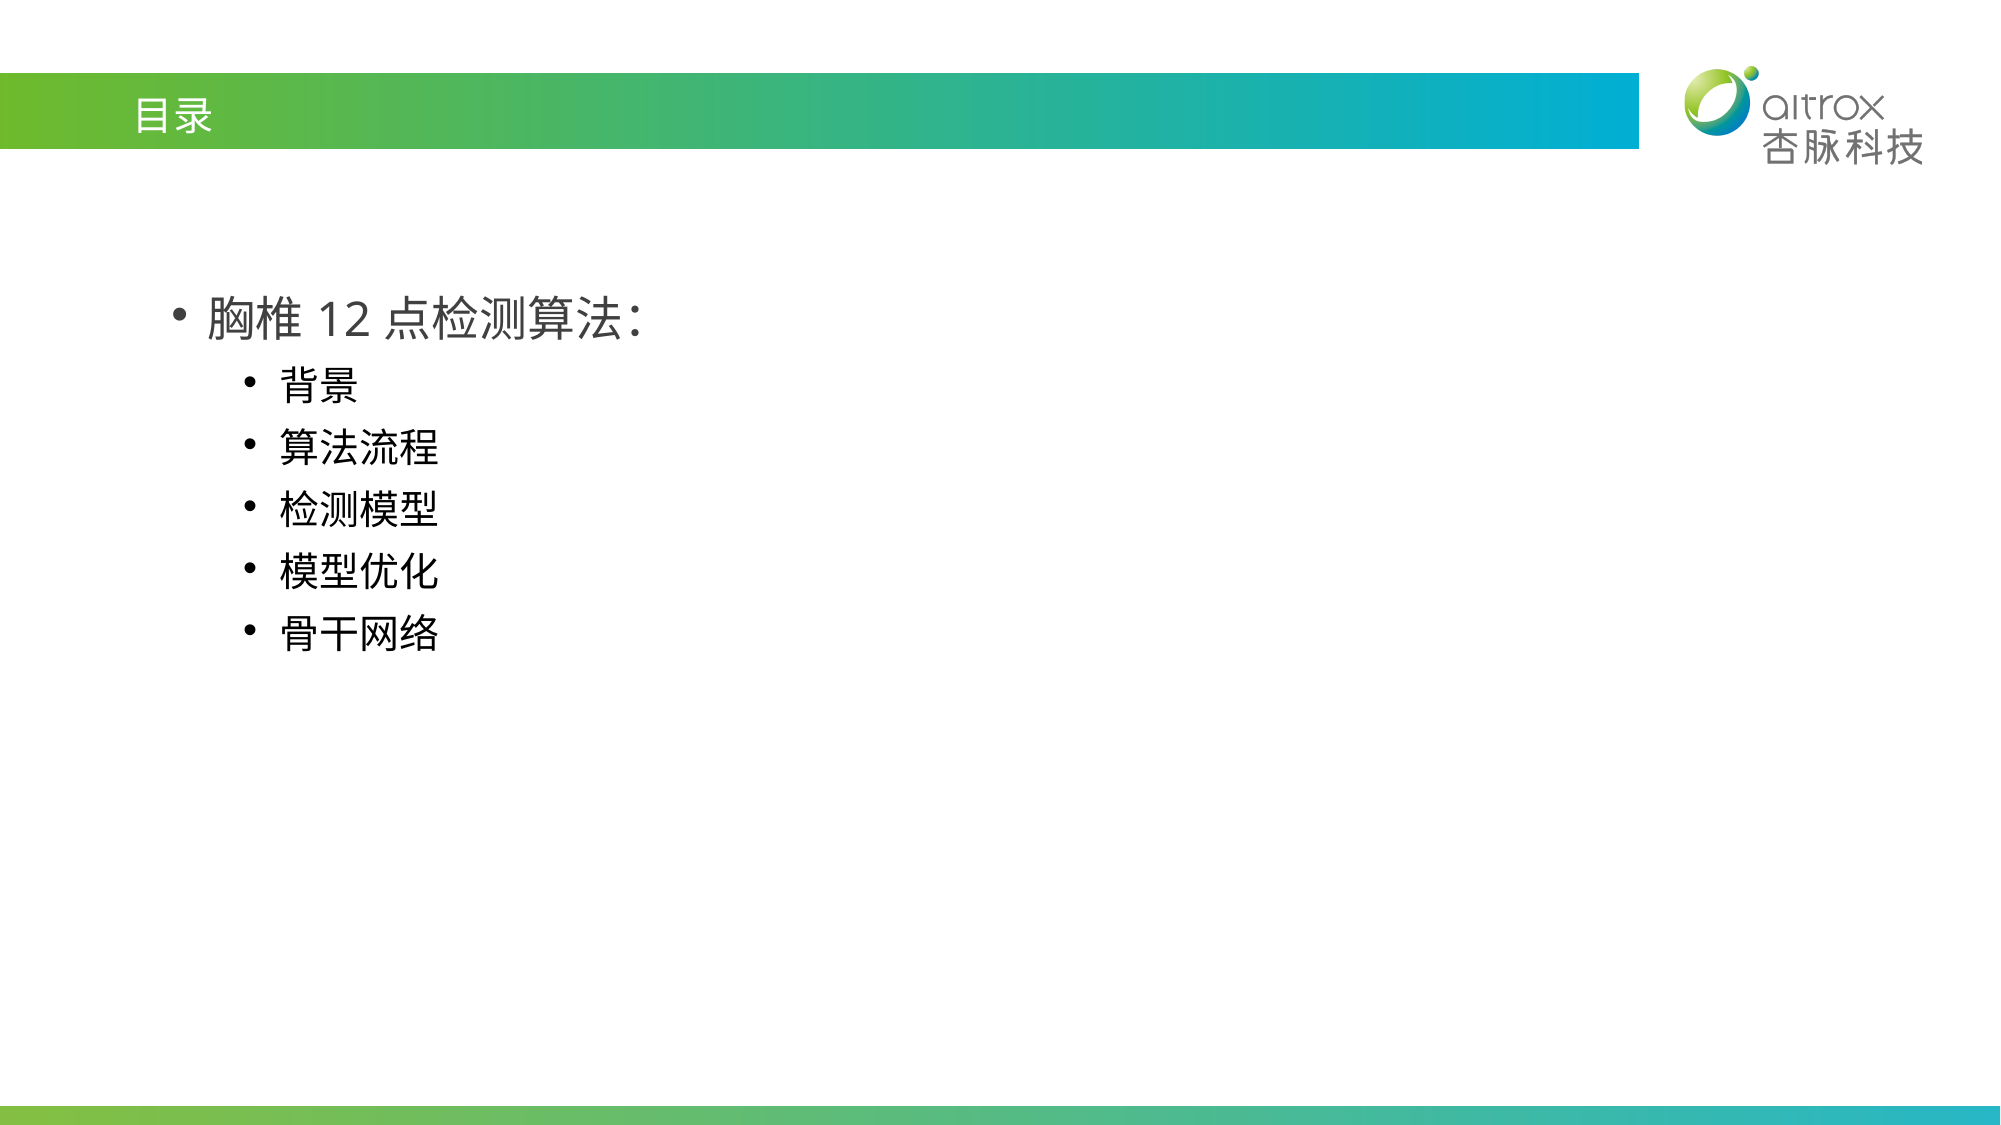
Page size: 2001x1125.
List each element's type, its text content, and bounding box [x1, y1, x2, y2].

list 胸椎12点检测算法： 背景 算法流程 检测模型 模型优化 骨干网络 [156, 278, 1595, 668]
list 目录 [117, 80, 1595, 149]
